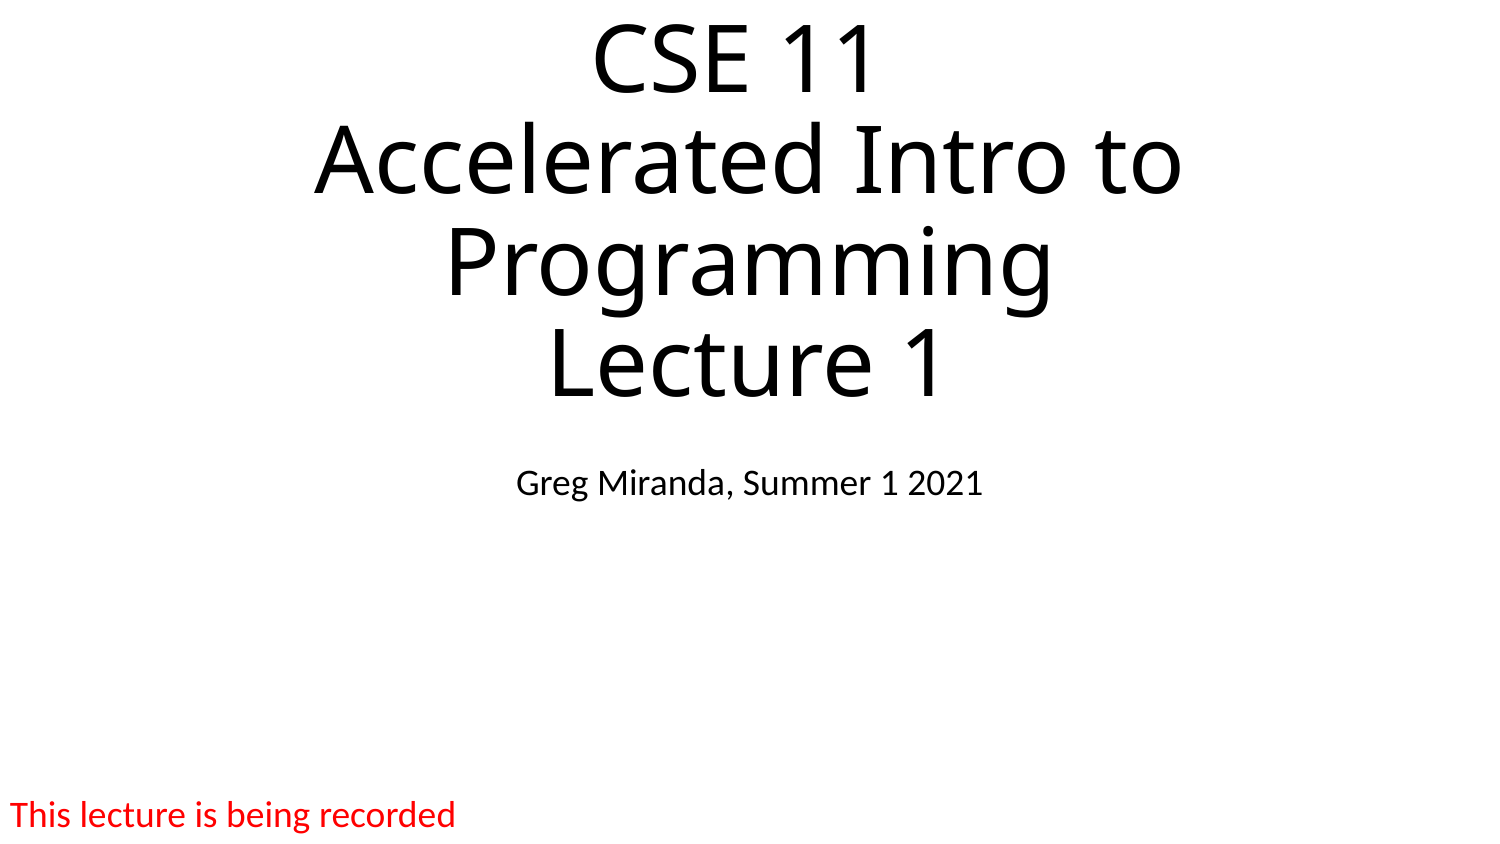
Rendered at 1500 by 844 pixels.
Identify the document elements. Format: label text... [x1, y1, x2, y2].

text_box This lecture is being recorded [0, 783, 472, 843]
subtitle Greg Miranda, Summer 1 2021 [187, 443, 1313, 647]
title CSE 11 Accelerated Intro to Programming Lecture 1 [0, 138, 1500, 432]
